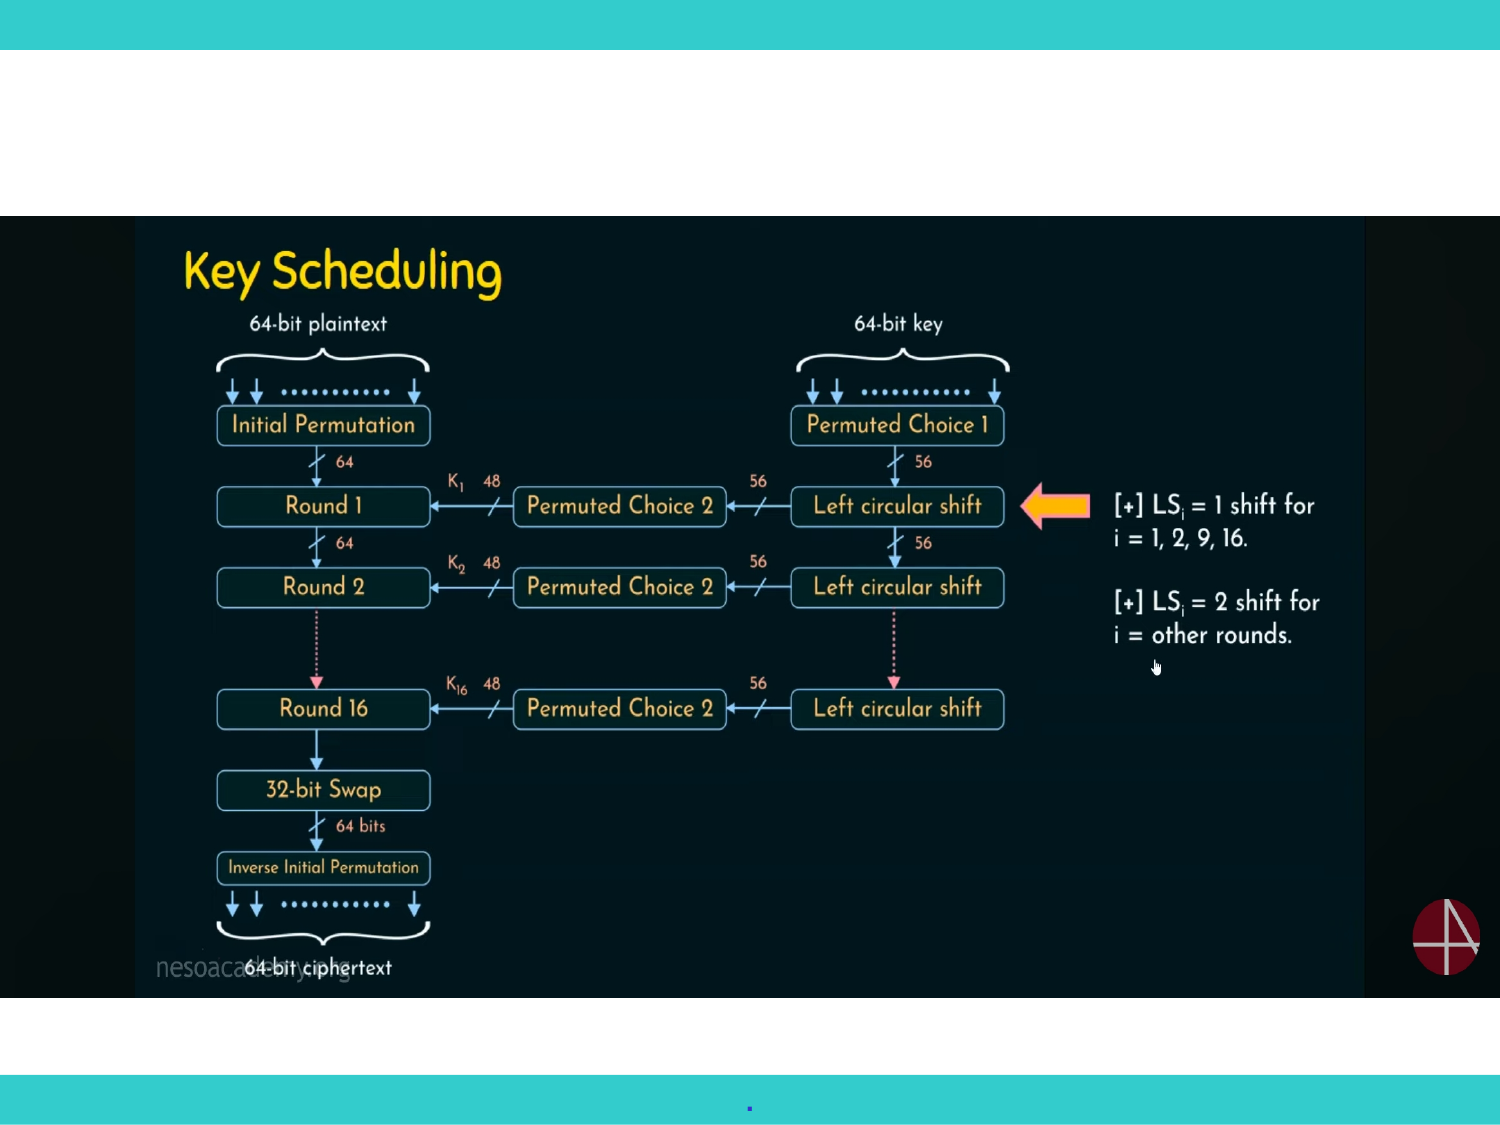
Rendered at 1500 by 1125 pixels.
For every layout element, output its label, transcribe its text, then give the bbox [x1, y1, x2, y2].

text_box [0, 0, 1500, 50]
picture [0, 215, 1500, 998]
text_box . [0, 1074, 1500, 1125]
